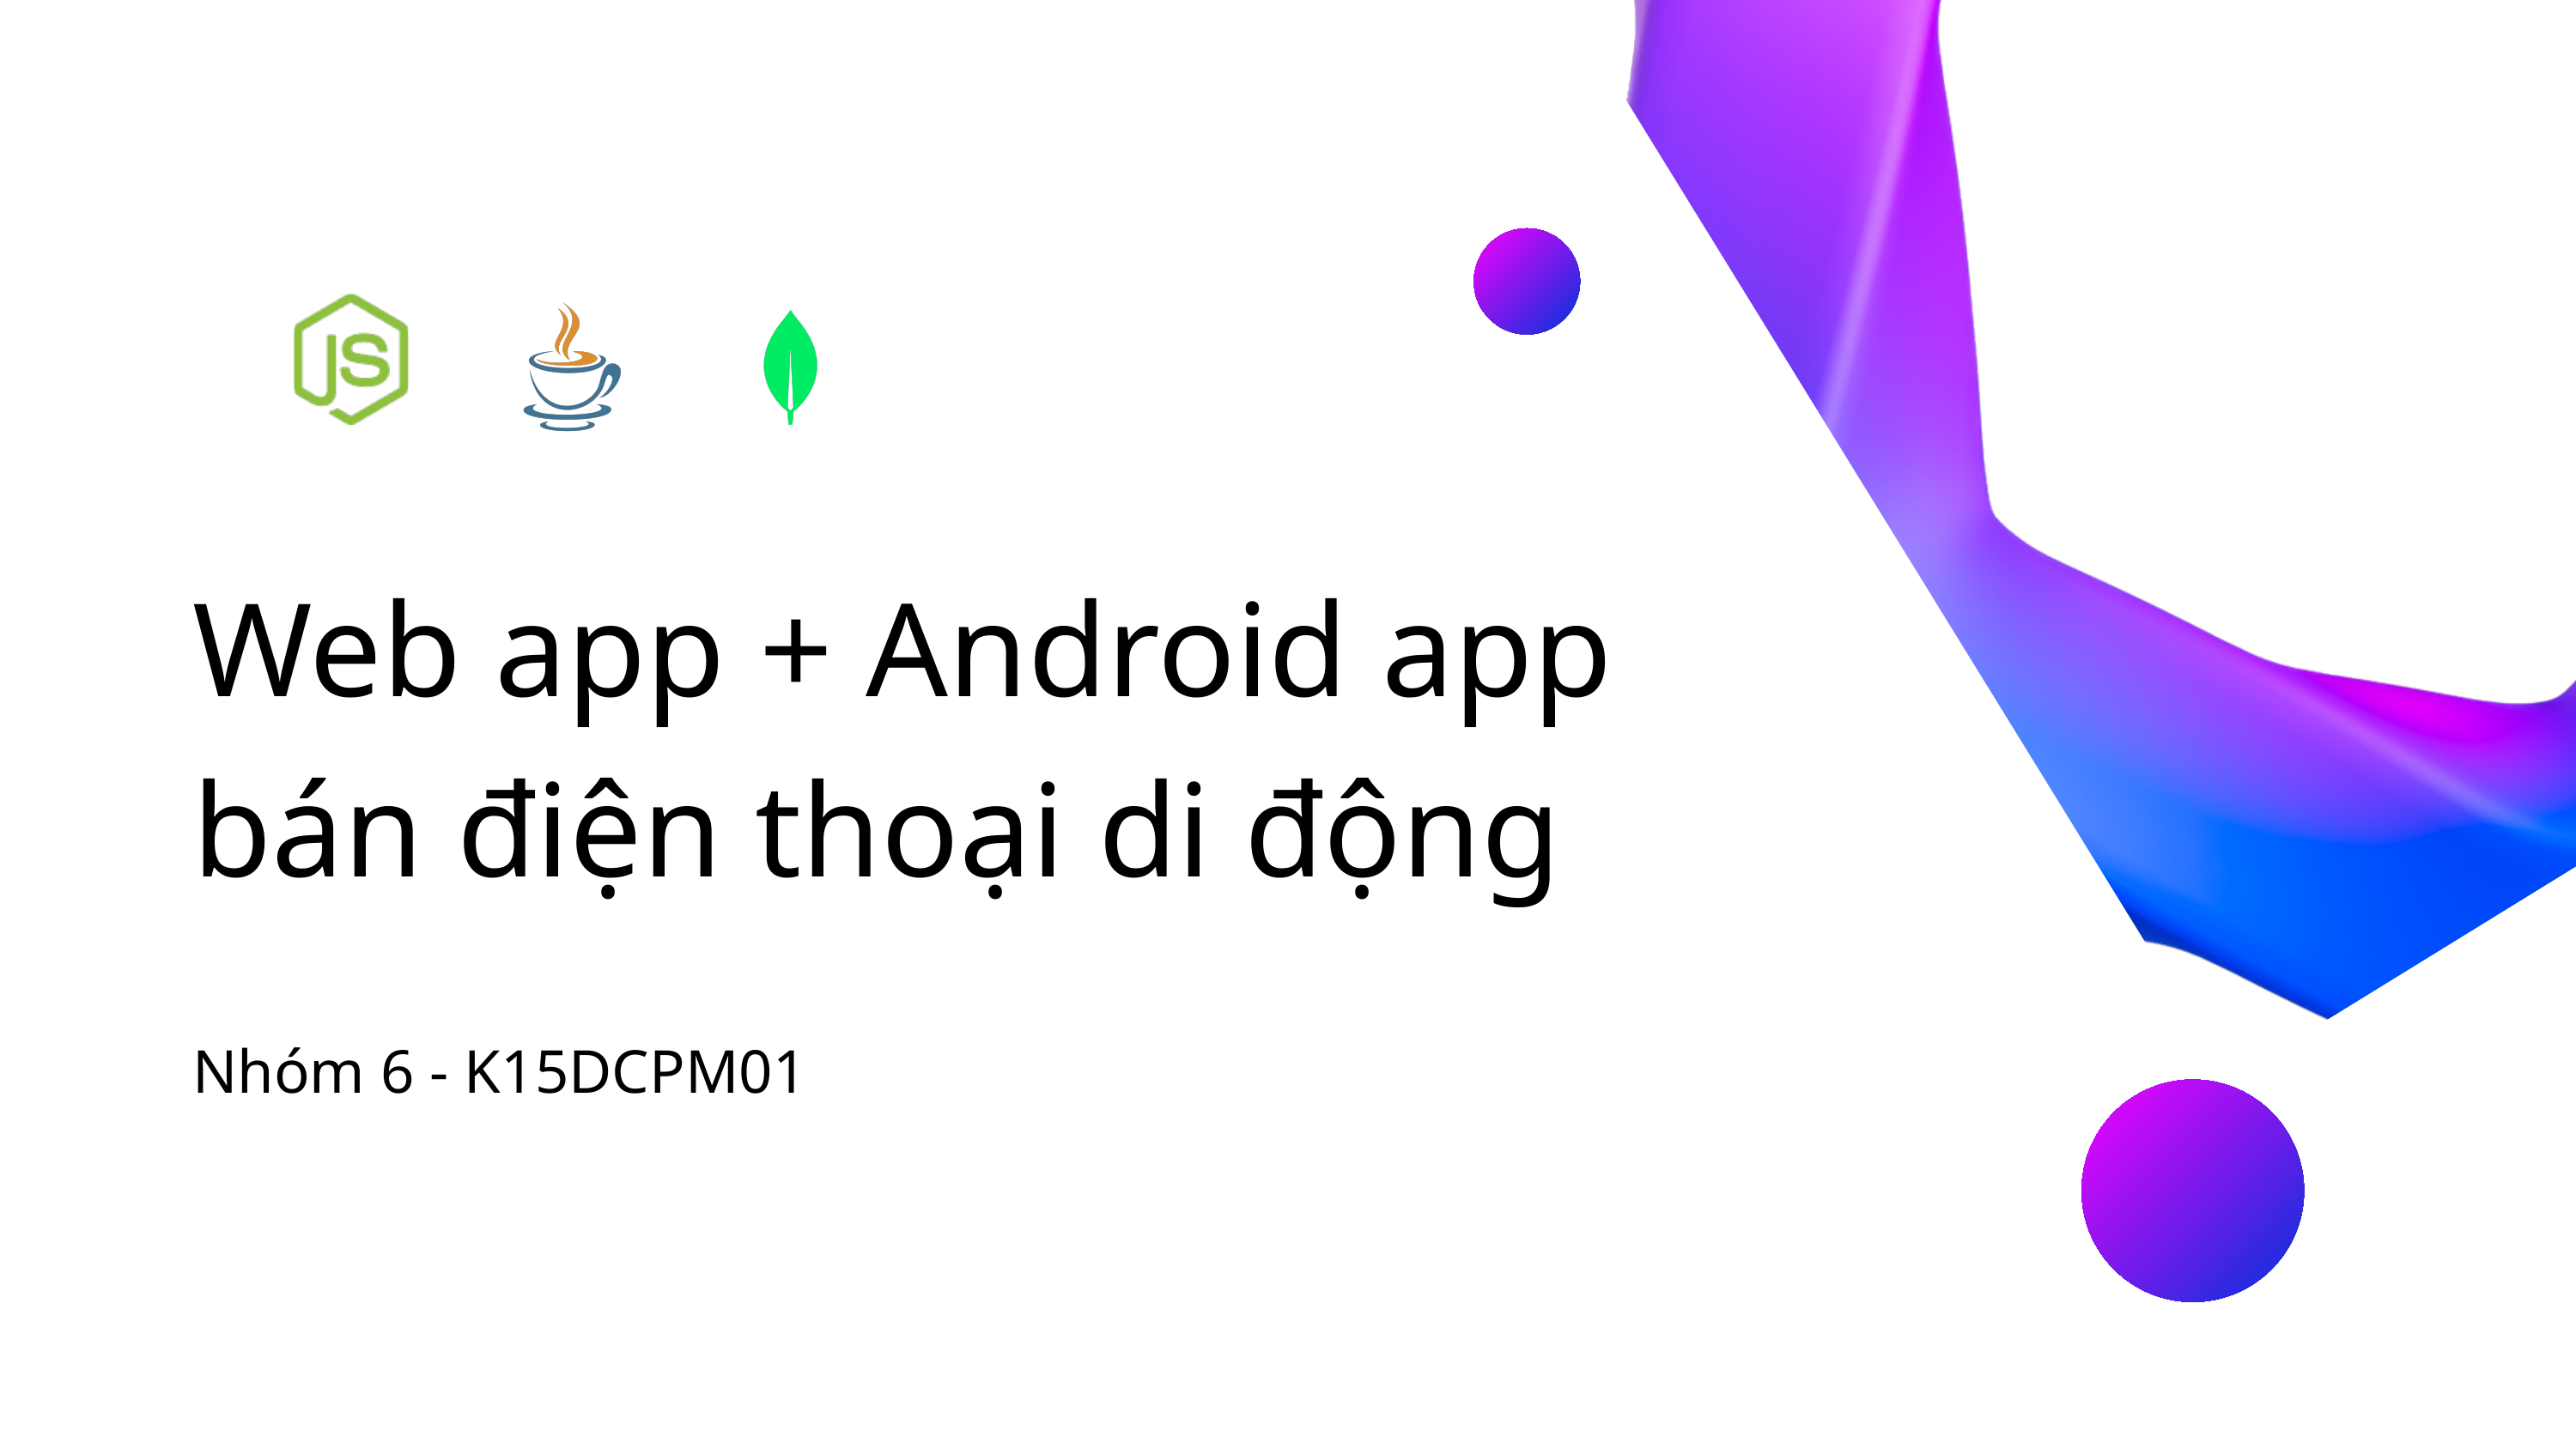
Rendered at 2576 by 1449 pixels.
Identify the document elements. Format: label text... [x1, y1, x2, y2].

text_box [2081, 1079, 2305, 1302]
text_box Web app + Android app bán điện thoại di động [192, 542, 1856, 903]
text_box Nhóm 6 - K15DCPM01 [192, 1022, 1203, 1105]
text_box [516, 302, 631, 433]
text_box [1580, 0, 2576, 1078]
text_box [1473, 227, 1581, 335]
text_box [739, 310, 841, 425]
text_box [294, 294, 409, 425]
